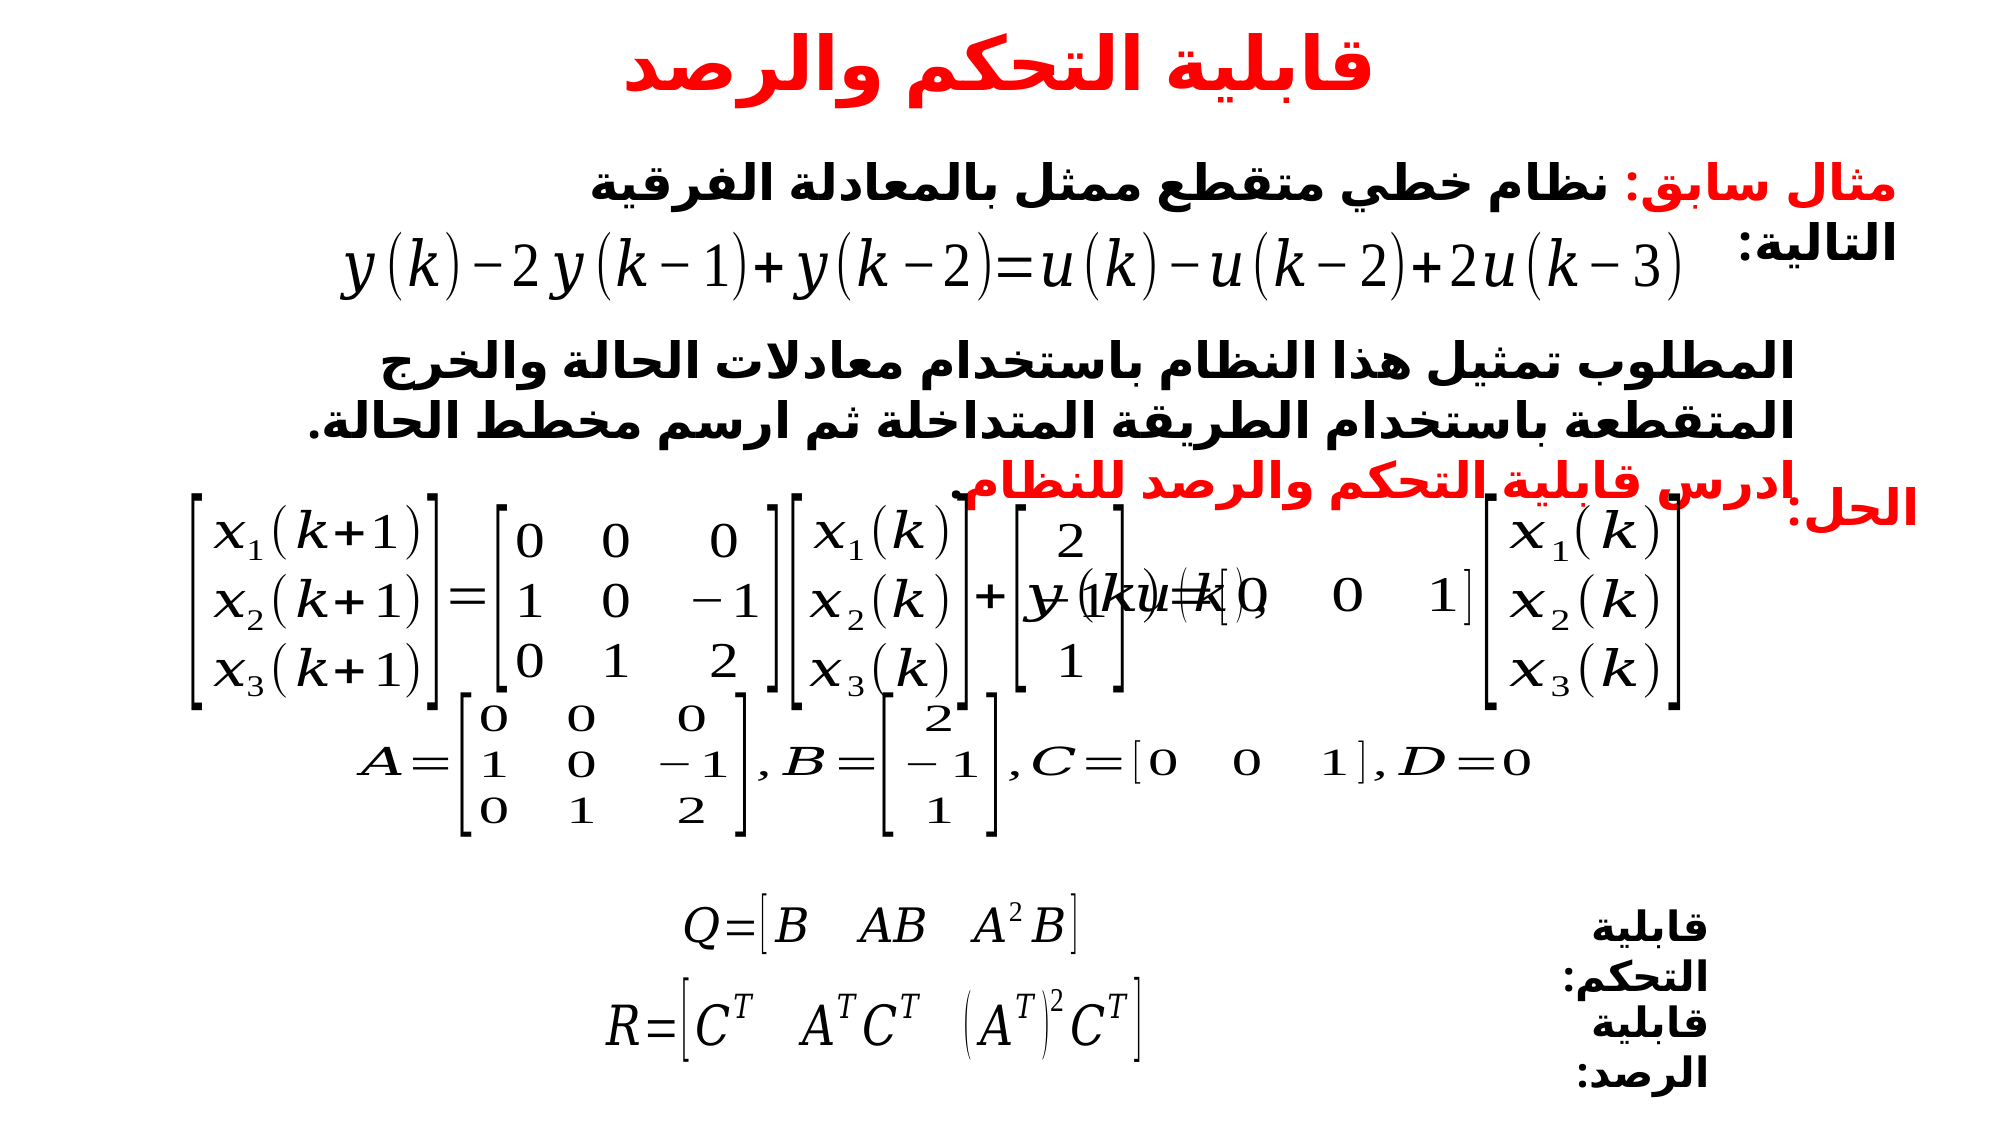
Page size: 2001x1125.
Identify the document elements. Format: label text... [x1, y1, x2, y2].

text_box قابلية التحكم: [1493, 891, 1725, 988]
text_box مثال سابق: نظام خطي متقطع ممثل بالمعادلة الفرقية التالية: [538, 142, 1914, 278]
text_box المطلوب تمثيل هذا النظام باستخدام معادلات الحالة والخرج المتقطعة باستخدام الطريقة المتداخلة ثم ارسم مخطط الحالة. ادرس قابلية التحكم والرصد للنظام. [229, 320, 1813, 516]
text_box قابلية الرصد: [1493, 988, 1725, 1104]
title قابلية التحكم والرصد [137, 0, 1863, 134]
text_box الحل: [1759, 467, 1935, 543]
